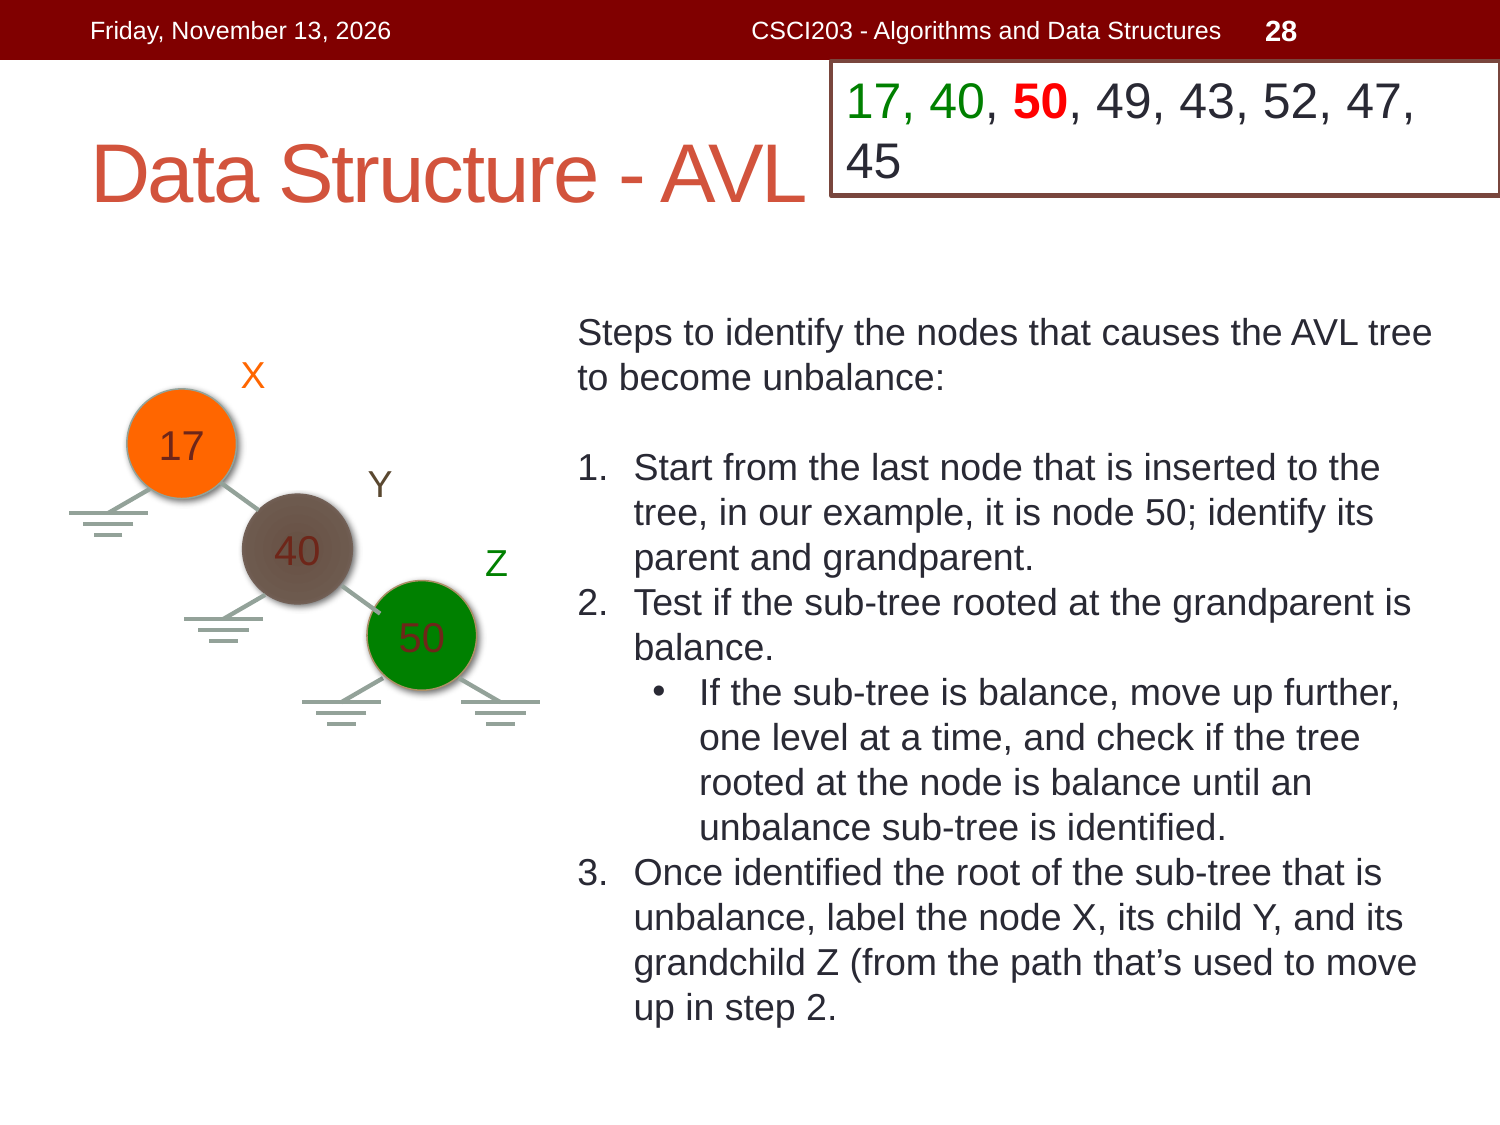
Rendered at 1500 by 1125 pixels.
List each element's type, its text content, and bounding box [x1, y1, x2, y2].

text_box 17, 40, 50, 49, 43, 52, 47, 45 [829, 59, 1500, 198]
text_box Steps to identify the nodes that causes the AVL tree to become unbalance: Start from the last node that is inserted to the tree, in our example, it is node 50; identify its parent and grandparent. Test if the sub-tree rooted at the grandparent is balance. If the sub-tree is balance, move up further, one level at a time, and check if the tree rooted at the node is balance until an unbalance sub-tree is identified. Once identified the root of the sub-tree that is unbalance, label the node X, its child Y, and its grandchild Z (from the path that’s used to move up in step 2. [562, 300, 1454, 1036]
slide_number 28 [1250, 3, 1425, 57]
title Data Structure - AVL [75, 87, 1425, 250]
footer CSCI203 - Algorithms and Data Structures [562, 3, 1238, 57]
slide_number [75, 3, 550, 57]
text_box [68, 343, 541, 725]
